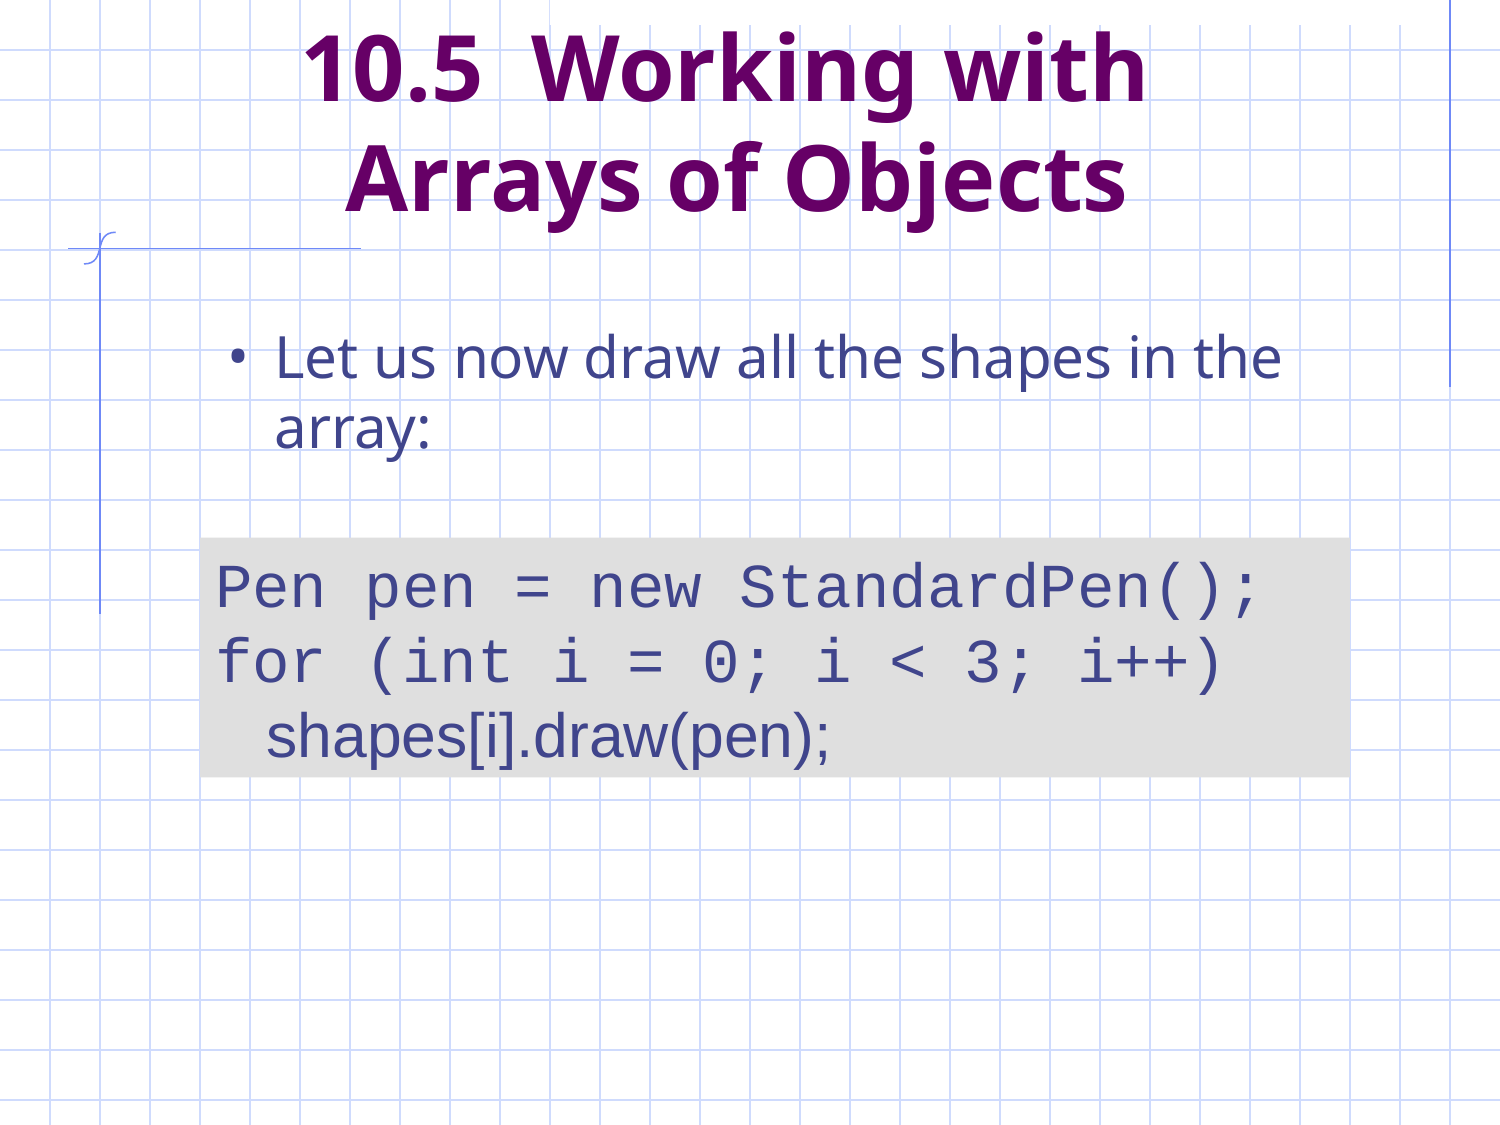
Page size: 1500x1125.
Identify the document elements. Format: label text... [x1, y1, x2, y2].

list Let us now draw all the shapes in the array: [137, 312, 1413, 988]
title 10.5 Working with Arrays of Objects [99, 50, 1375, 238]
text_box Pen pen = new StandardPen(); for (int i = 0; i < 3; i++) shapes[i].draw(pen); [200, 537, 1350, 778]
